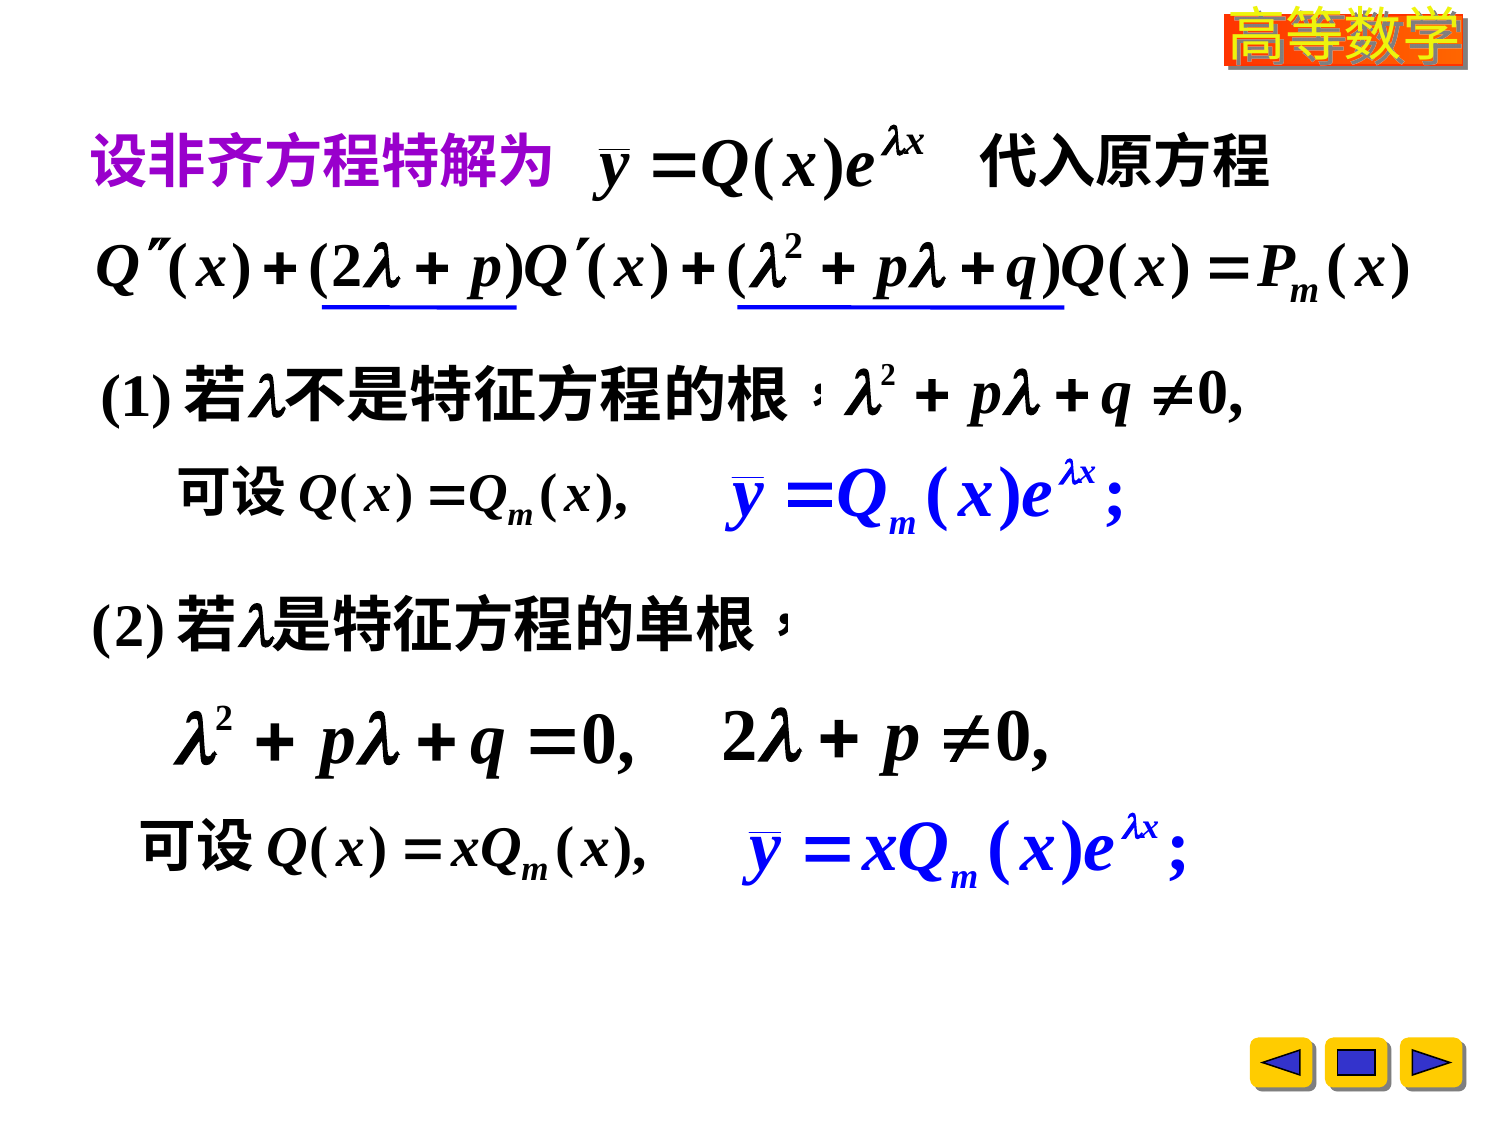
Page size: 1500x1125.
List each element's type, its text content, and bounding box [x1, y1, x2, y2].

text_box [137, 814, 651, 887]
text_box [587, 116, 930, 206]
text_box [174, 462, 631, 532]
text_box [841, 354, 1247, 432]
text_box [170, 694, 638, 784]
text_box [717, 700, 1052, 782]
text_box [736, 803, 1188, 894]
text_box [719, 448, 1126, 539]
text_box 代入原方程 [962, 116, 1288, 202]
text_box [90, 591, 788, 665]
text_box 设非齐方程特解为 [75, 116, 585, 202]
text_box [94, 223, 1413, 308]
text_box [99, 361, 822, 435]
